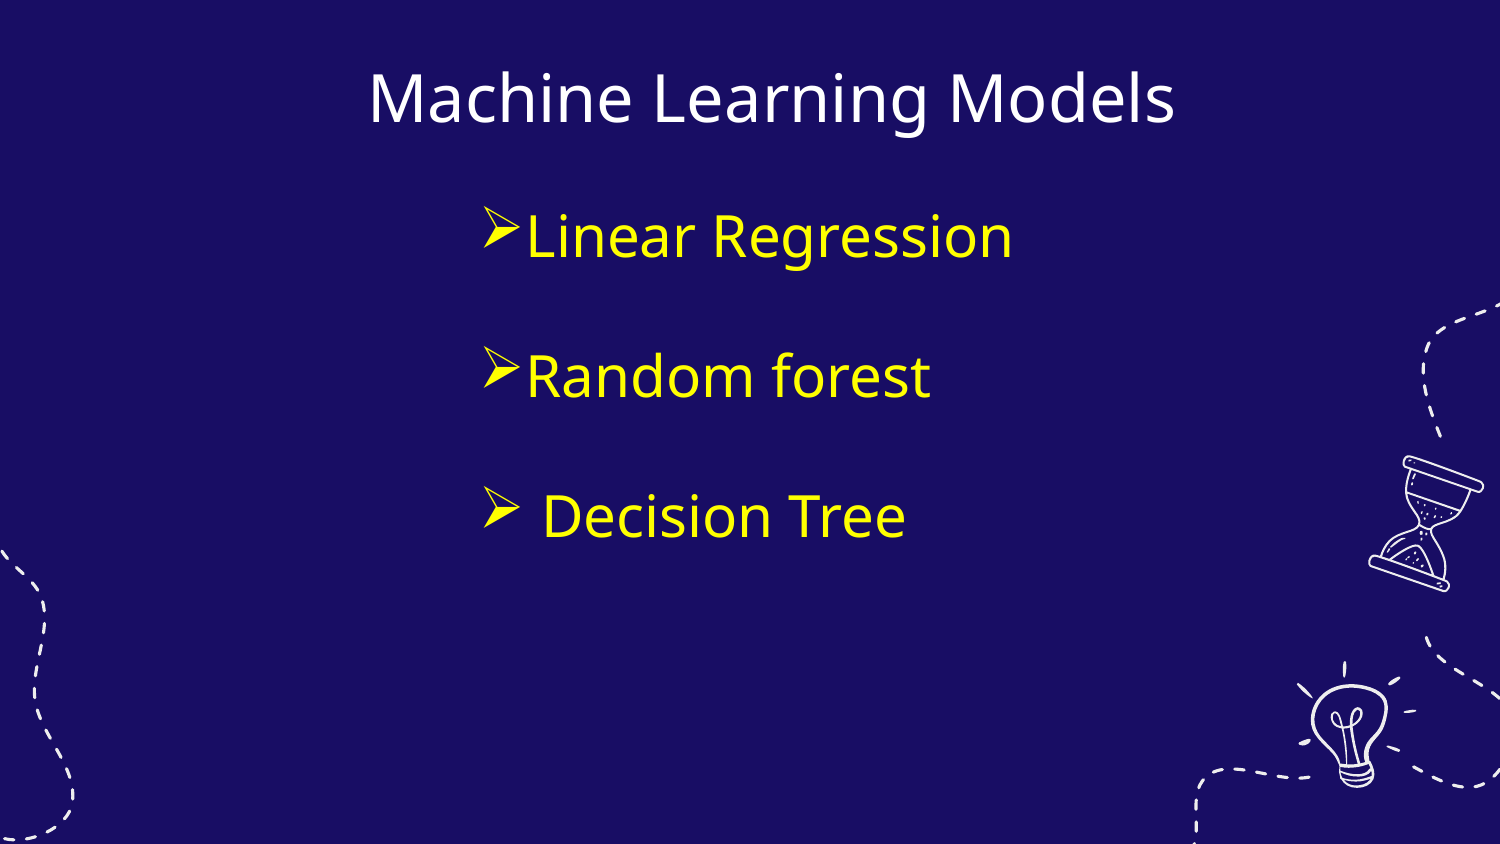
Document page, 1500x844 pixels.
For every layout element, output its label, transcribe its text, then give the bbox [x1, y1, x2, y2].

text_box Machine Learning Models [304, 43, 1230, 144]
text_box Linear Regression Random forest Decision Tree [464, 192, 1190, 557]
